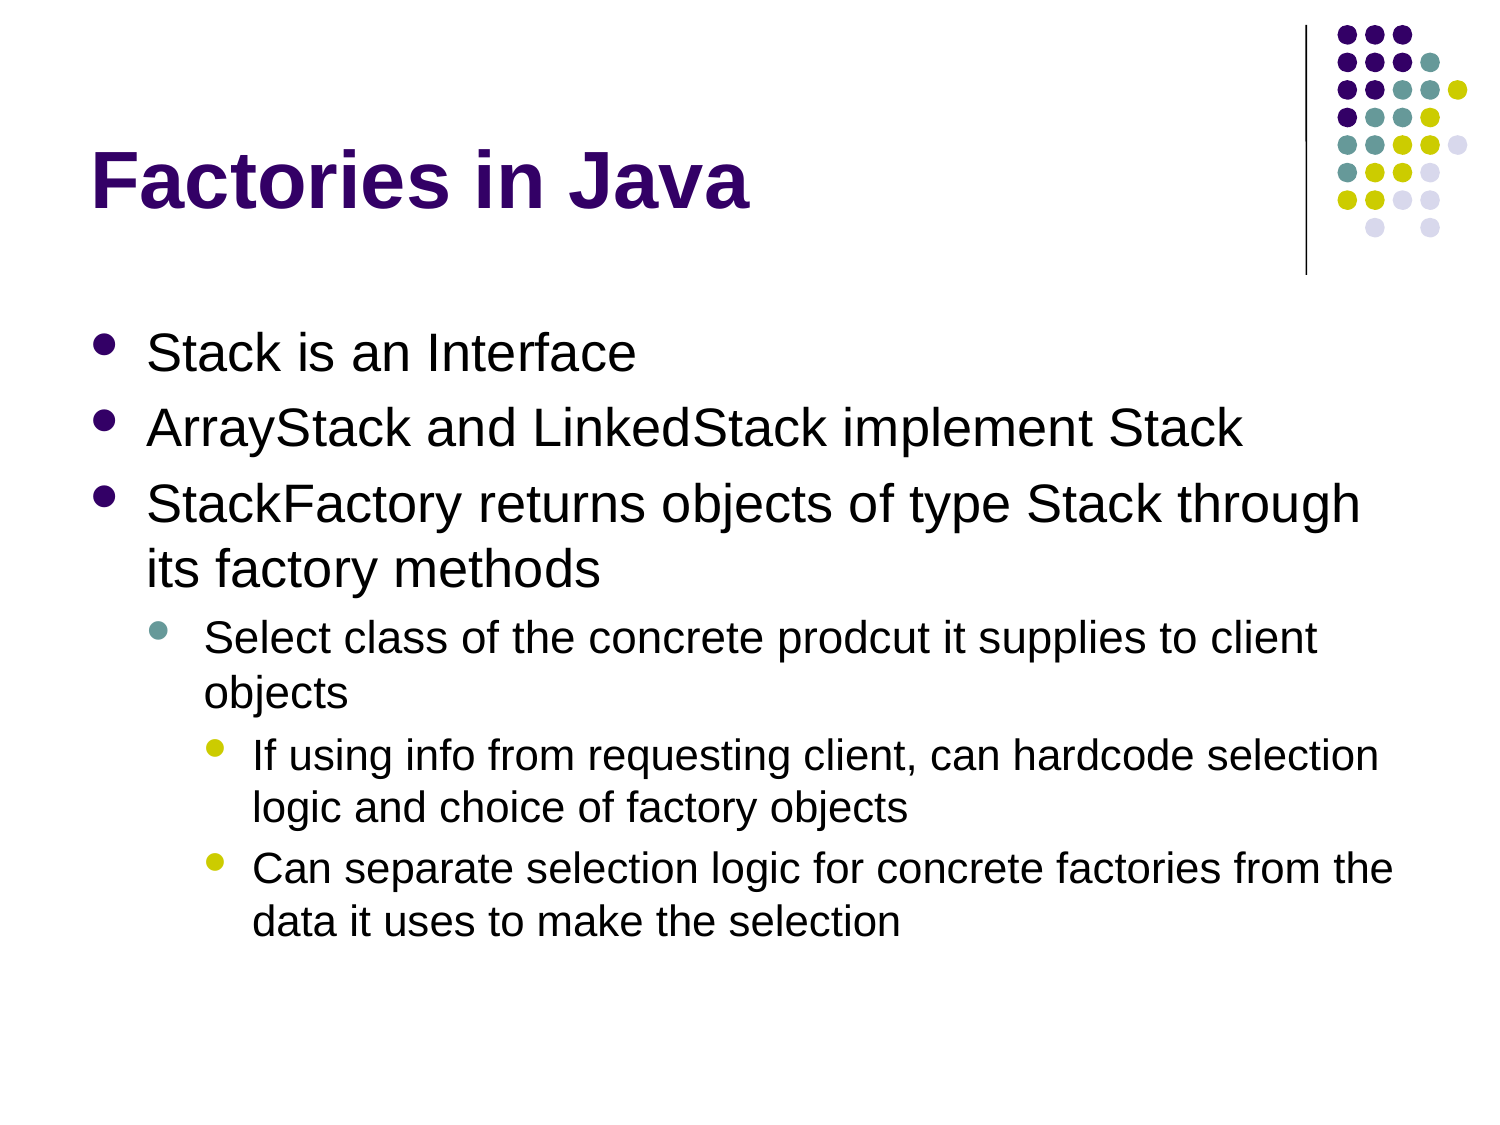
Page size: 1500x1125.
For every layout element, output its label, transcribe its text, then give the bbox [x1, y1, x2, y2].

title Factories in Java [74, 19, 1313, 233]
list Stack is an Interface ArrayStack and LinkedStack implement Stack StackFactory returns objects of type Stack through its factory methods Select class of the concrete prodcut it supplies to client objects If using info from requesting client, can hardcode selection logic and choice of factory objects Can separate selection logic for concrete factories from the data it uses to make the selection [74, 309, 1417, 1038]
